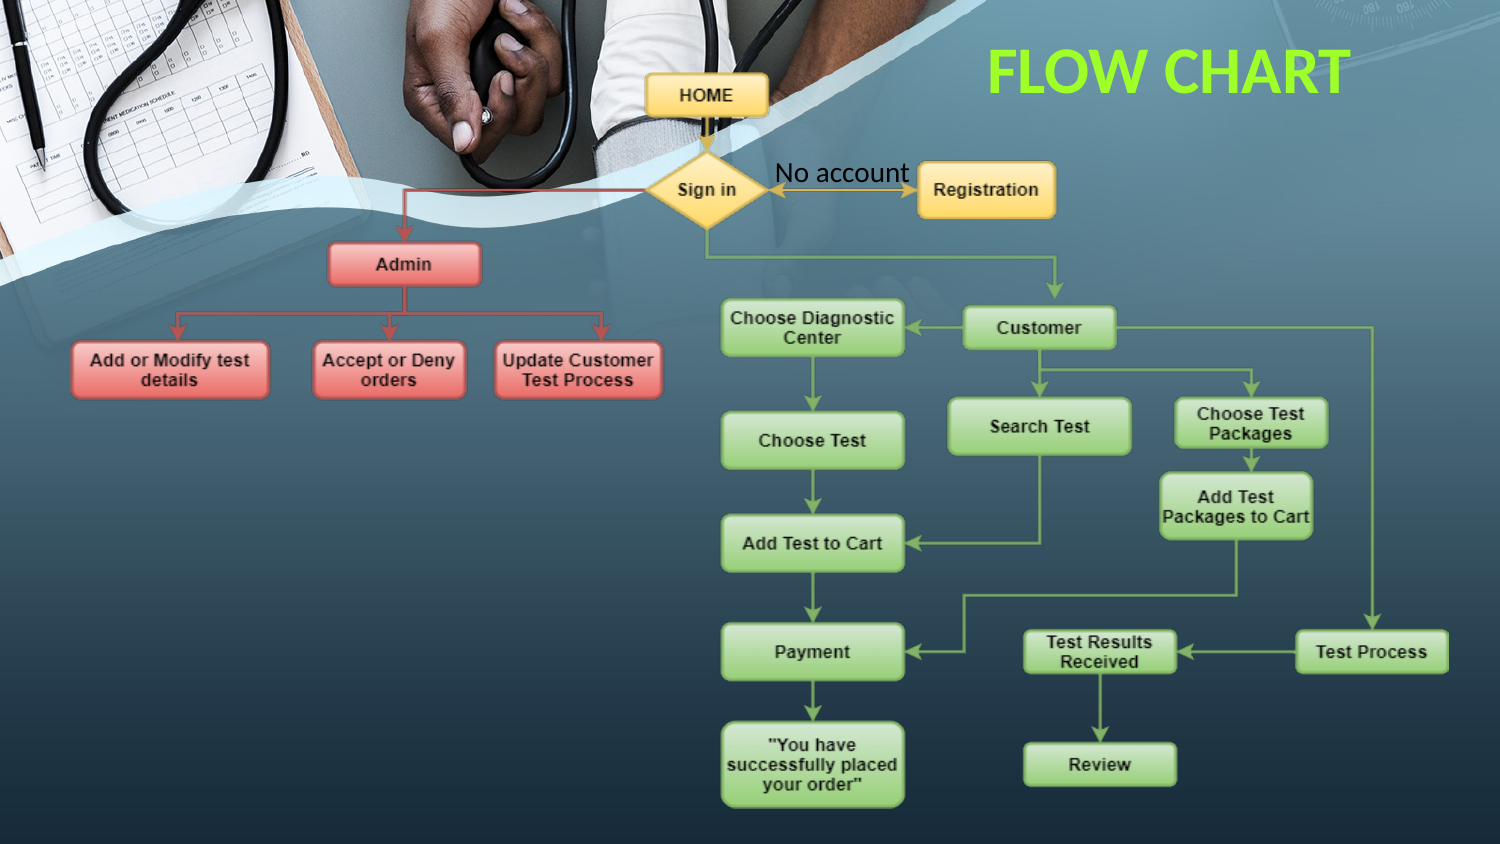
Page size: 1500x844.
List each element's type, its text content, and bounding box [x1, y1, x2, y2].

text_box FLOW CHART [798, 19, 1500, 139]
picture [0, 0, 1500, 844]
